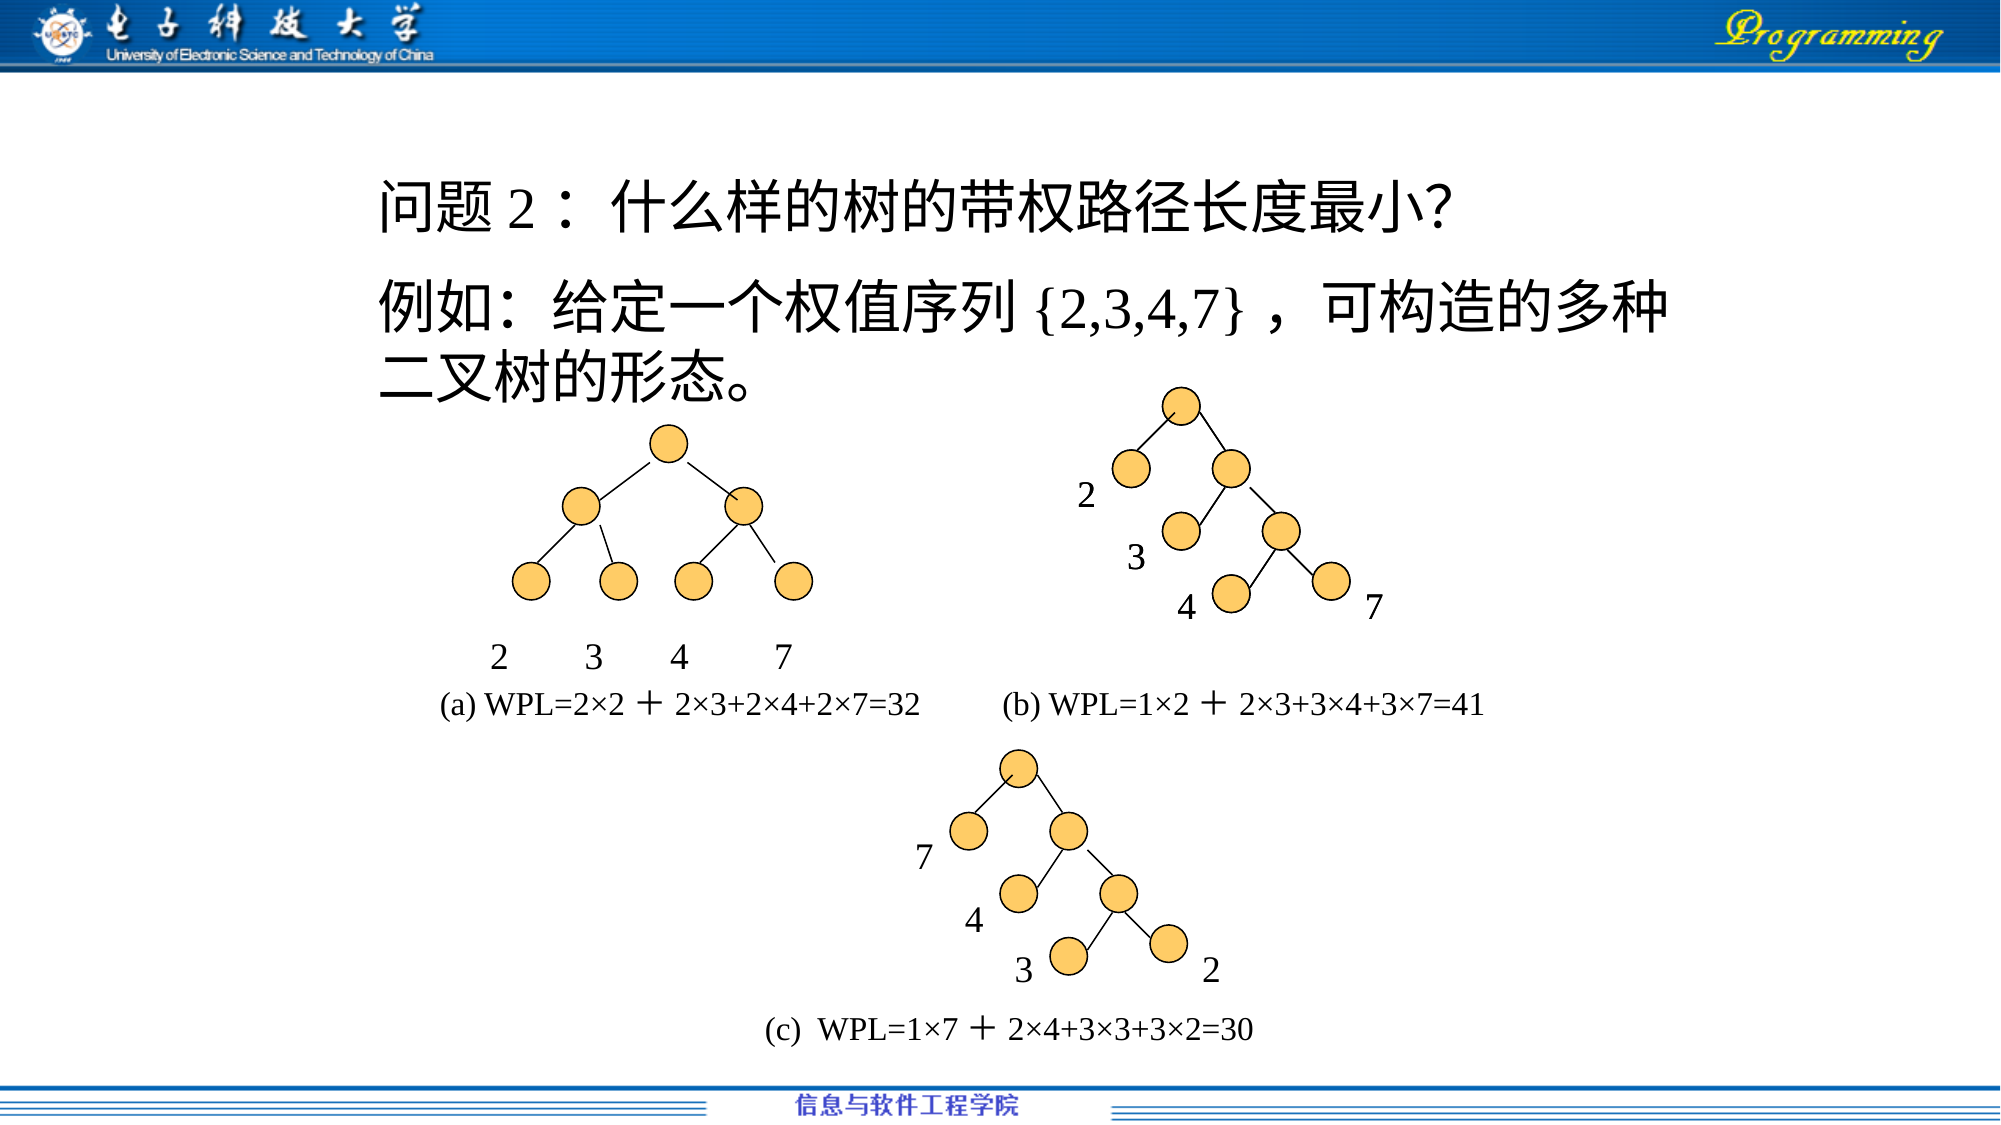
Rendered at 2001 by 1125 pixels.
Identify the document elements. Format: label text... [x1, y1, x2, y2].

picture [0, 0, 2001, 1125]
text_box 例如：给定一个权值序列{2,3,4,7}，可构造的多种二叉树的形态。 [362, 262, 1700, 418]
text_box 问题2：什么样的树的带权路径长度最小？ [362, 162, 1688, 248]
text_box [424, 387, 1563, 1056]
